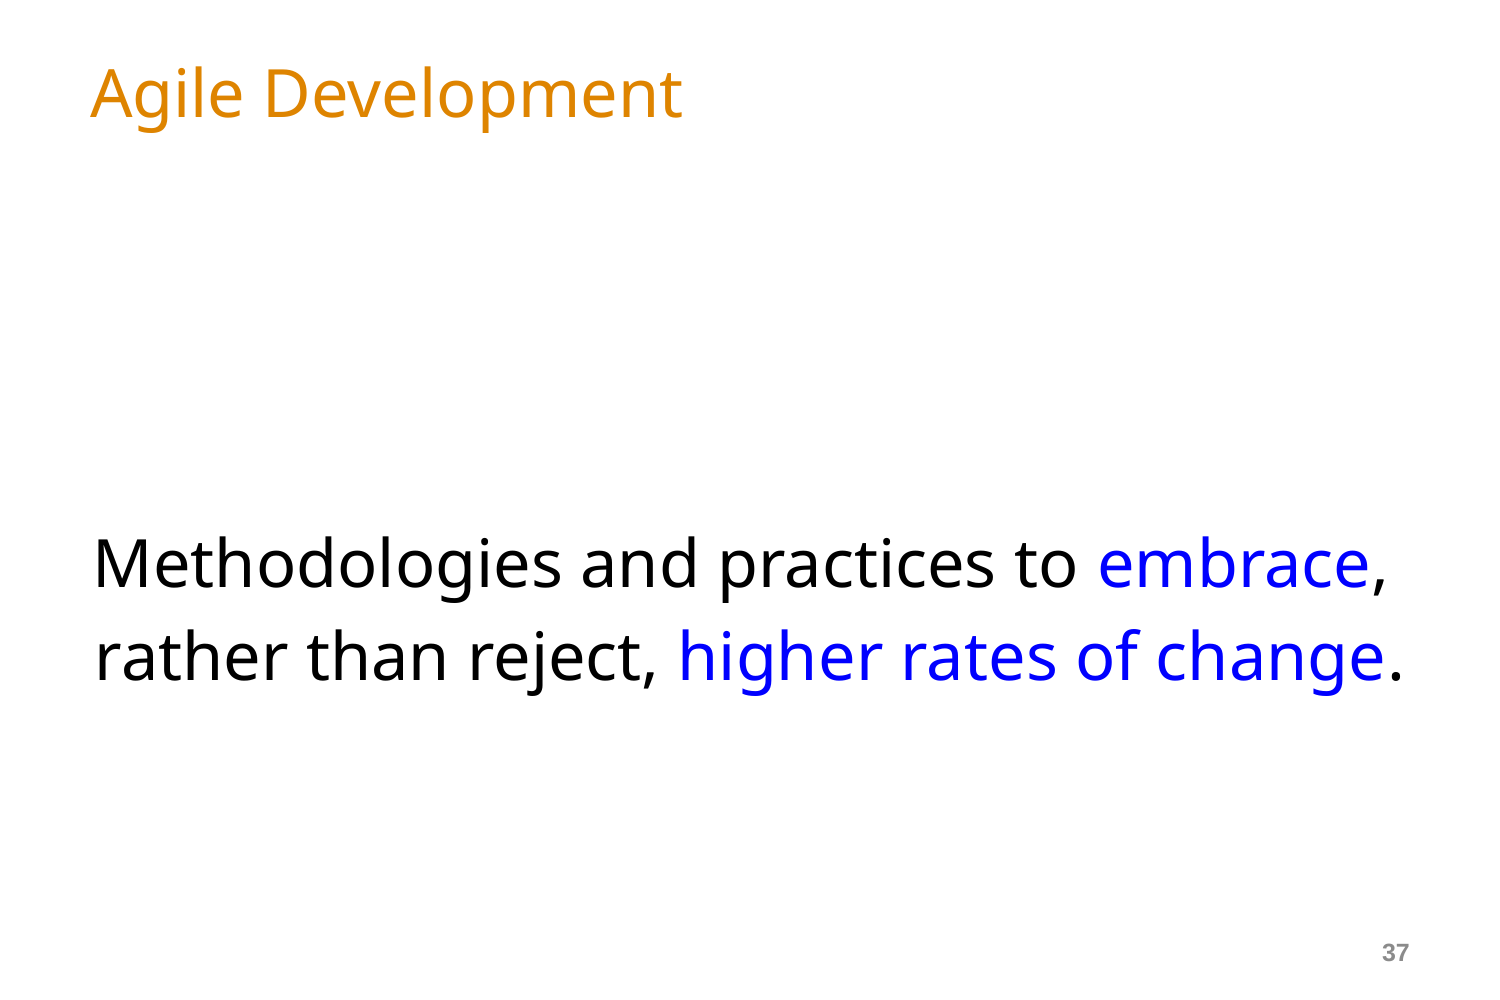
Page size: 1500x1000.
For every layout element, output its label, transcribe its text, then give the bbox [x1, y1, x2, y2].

slide_number 37 [1074, 926, 1425, 981]
list Methodologies and practices to embrace, rather than reject, higher rates of change. [75, 233, 1425, 894]
title Agile Development [75, 40, 1425, 142]
